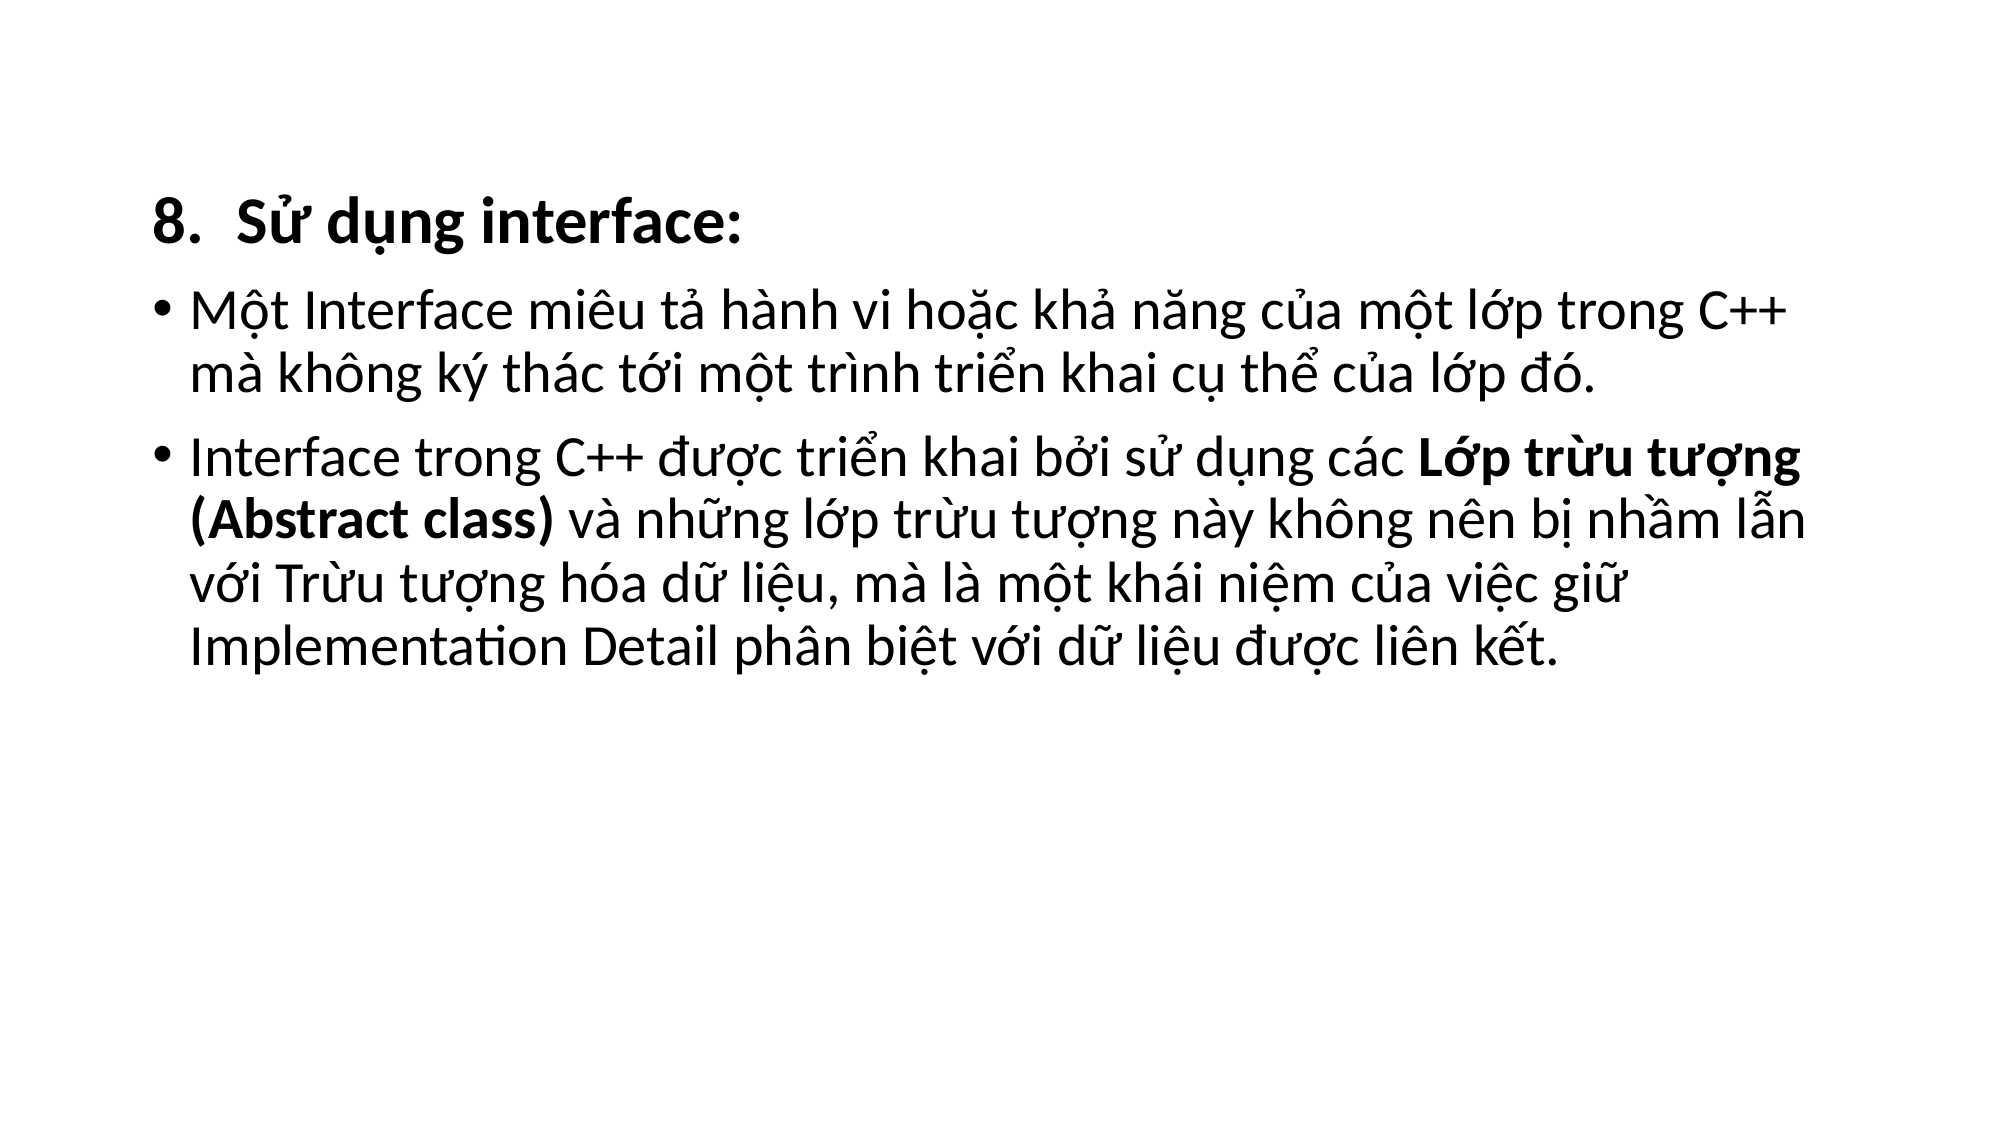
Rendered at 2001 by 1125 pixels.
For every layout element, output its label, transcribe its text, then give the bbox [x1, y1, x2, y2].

list Sử dụng interface: Một Interface miêu tả hành vi hoặc khả năng của một lớp trong C++ mà không ký thác tới một trình triển khai cụ thể của lớp đó. Interface trong C++ được triển khai bởi sử dụng các Lớp trừu tượng (Abstract class) và những lớp trừu tượng này không nên bị nhầm lẫn với Trừu tượng hóa dữ liệu, mà là một khái niệm của việc giữ Implementation Detail phân biệt với dữ liệu được liên kết. [137, 178, 1863, 1014]
